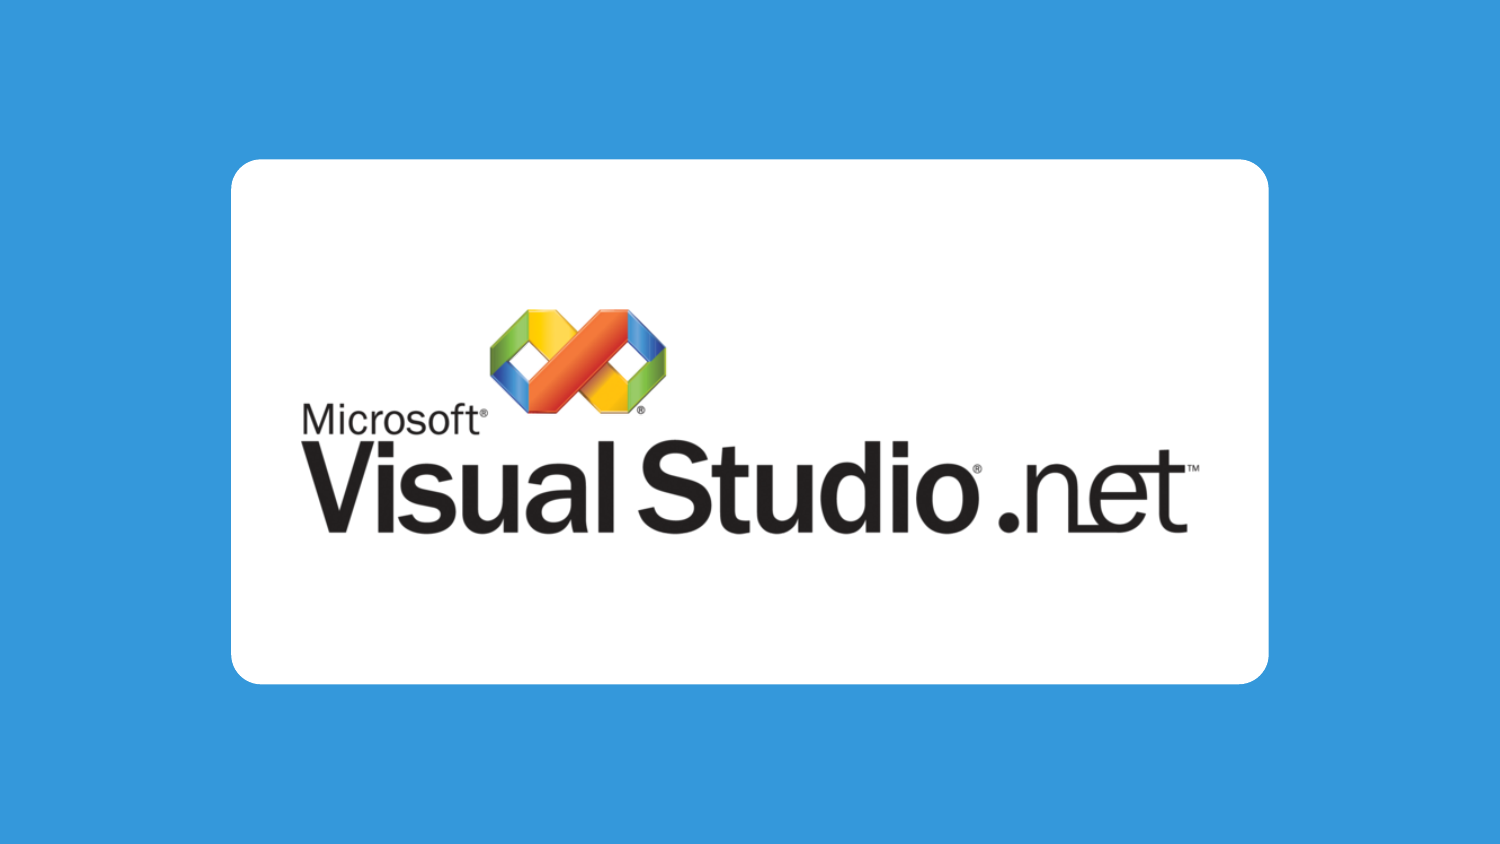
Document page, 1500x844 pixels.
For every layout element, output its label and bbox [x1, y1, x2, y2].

text_box [229, 157, 1271, 686]
picture [300, 309, 1200, 535]
